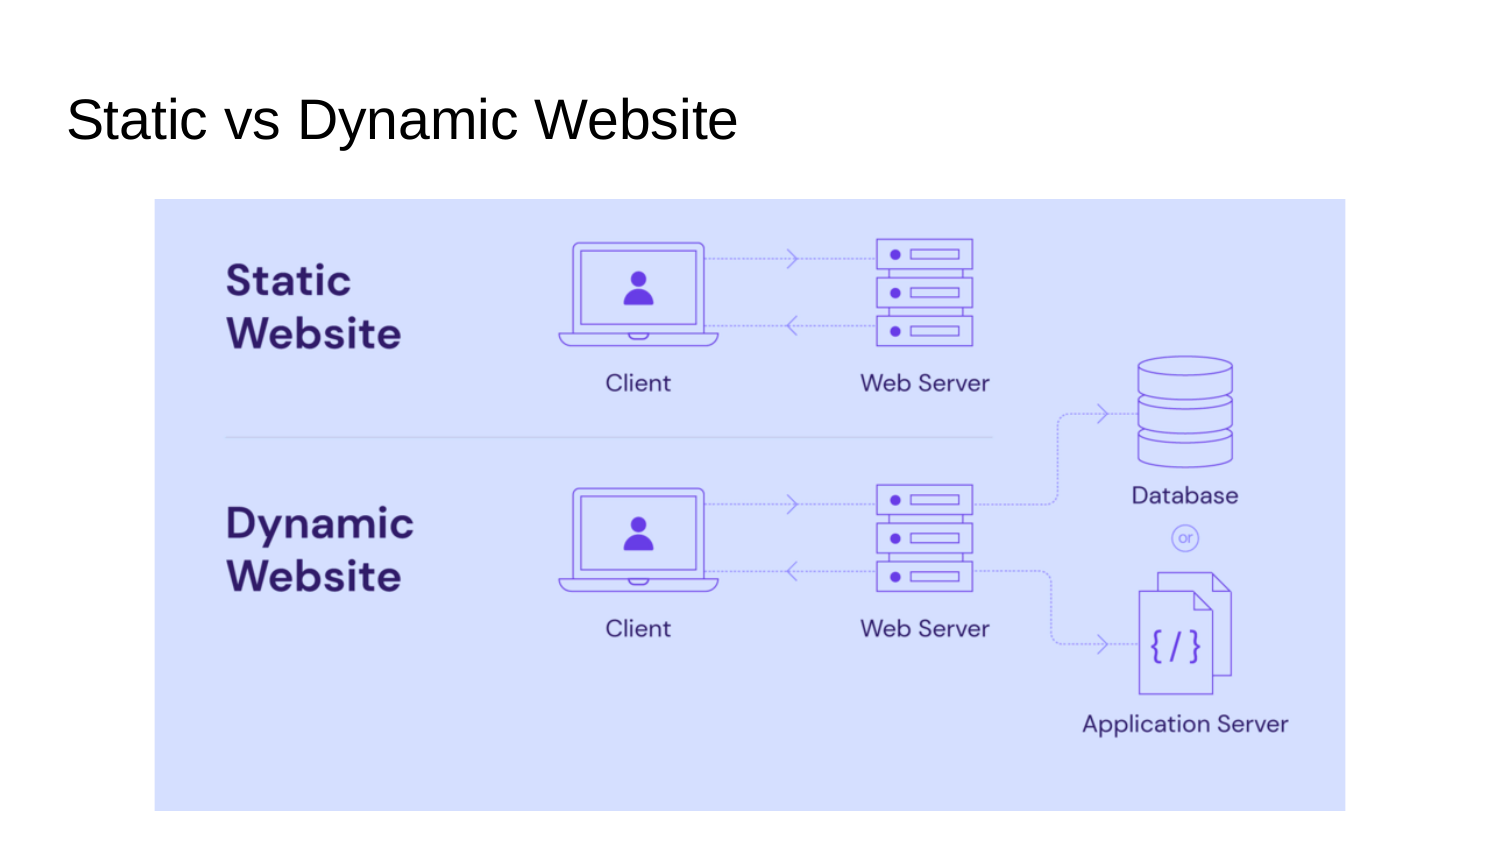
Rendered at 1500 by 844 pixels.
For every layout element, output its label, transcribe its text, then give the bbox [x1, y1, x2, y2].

picture [154, 199, 1346, 811]
title Static vs Dynamic Website [51, 72, 1449, 167]
